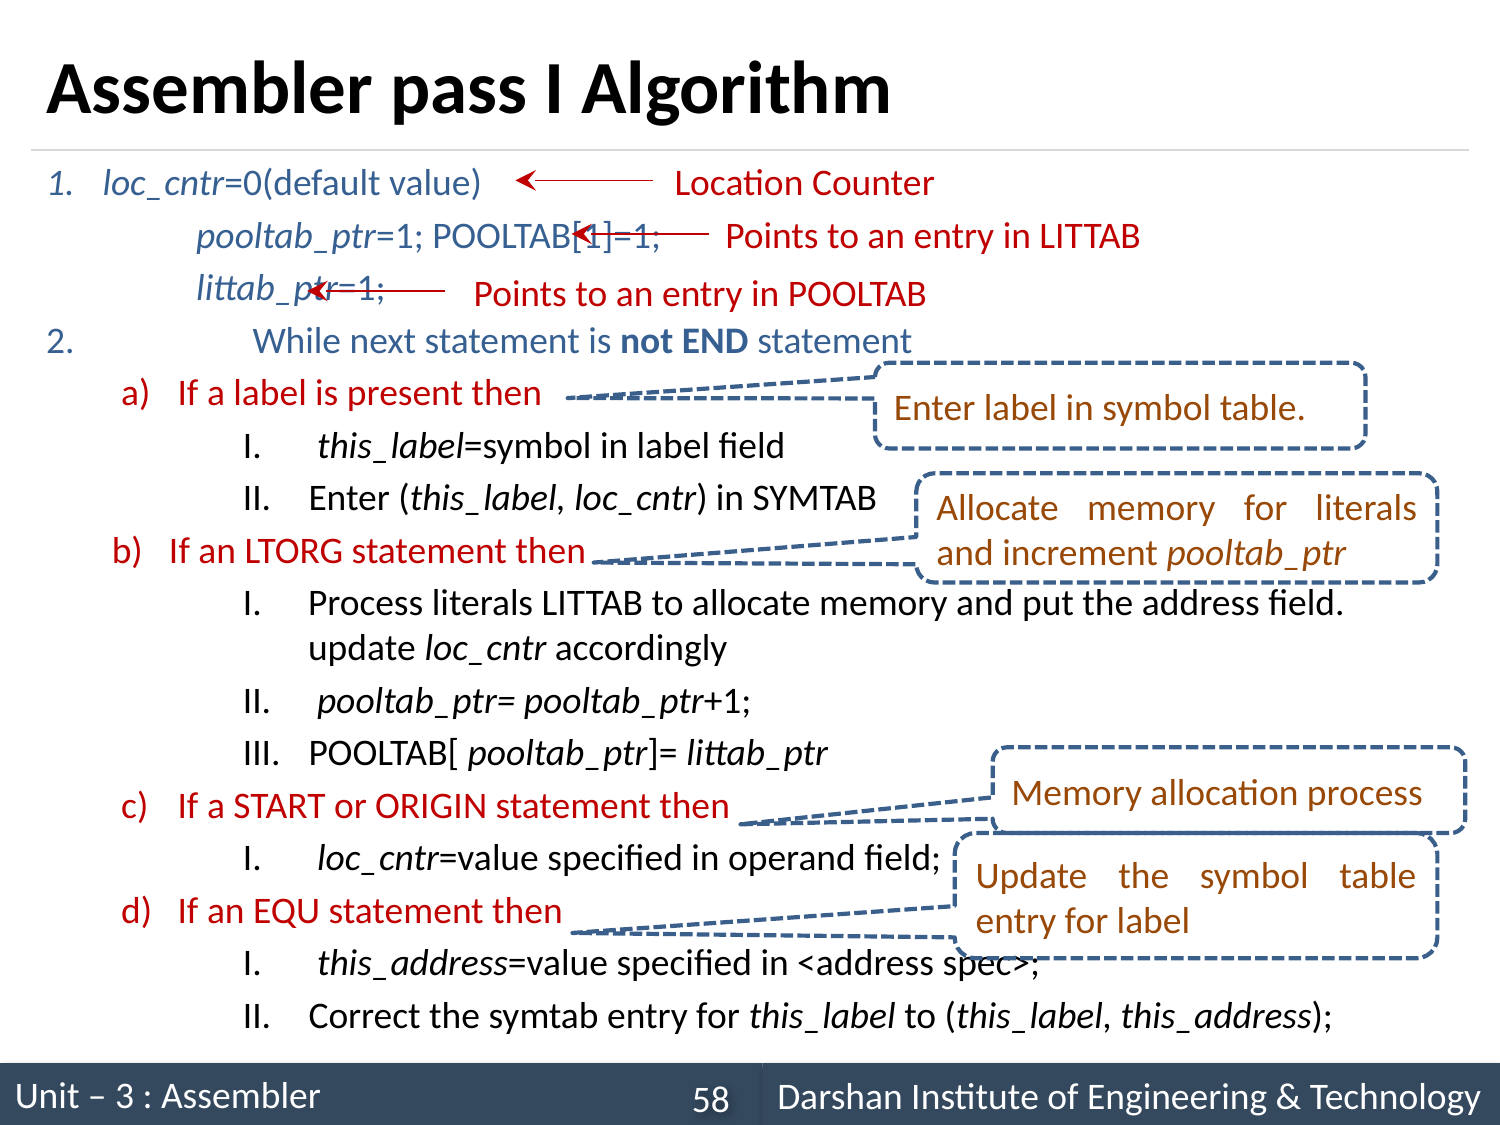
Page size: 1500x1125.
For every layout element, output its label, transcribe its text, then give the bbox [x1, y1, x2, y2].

text_box Points to an entry in LITTAB [709, 194, 1164, 273]
text_box Location Counter [653, 141, 957, 220]
text_box Memory allocation process [738, 745, 1468, 836]
title Assembler pass I Algorithm [31, 17, 1469, 150]
text_box Enter label in symbol table. [565, 360, 1368, 451]
text_box Update the symbol table entry for label [570, 830, 1440, 961]
text_box Allocate memory for literals and increment pooltab_ptr [591, 471, 1440, 585]
list loc_cntr=0(default value) pooltab_ptr=1; POOLTAB[1]=1; littab_ptr=1; While next statement is not END statement If a label is present then this_label=symbol in label field Enter (this_label, loc_cntr) in SYMTAB If an LTORG statement then Process literals LITTAB to allocate memory and put the address field. update loc_cntr accordingly pooltab_ptr= pooltab_ptr+1; POOLTAB[ pooltab_ptr]= littab_ptr If a START or ORIGIN statement then loc_cntr=value specified in operand field; If an EQU statement then this_address=value specified in <address spec>; Correct the symtab entry for this_label to (this_label, this_address); [31, 150, 1469, 1026]
text_box Points to an entry in POOLTAB [444, 251, 957, 331]
